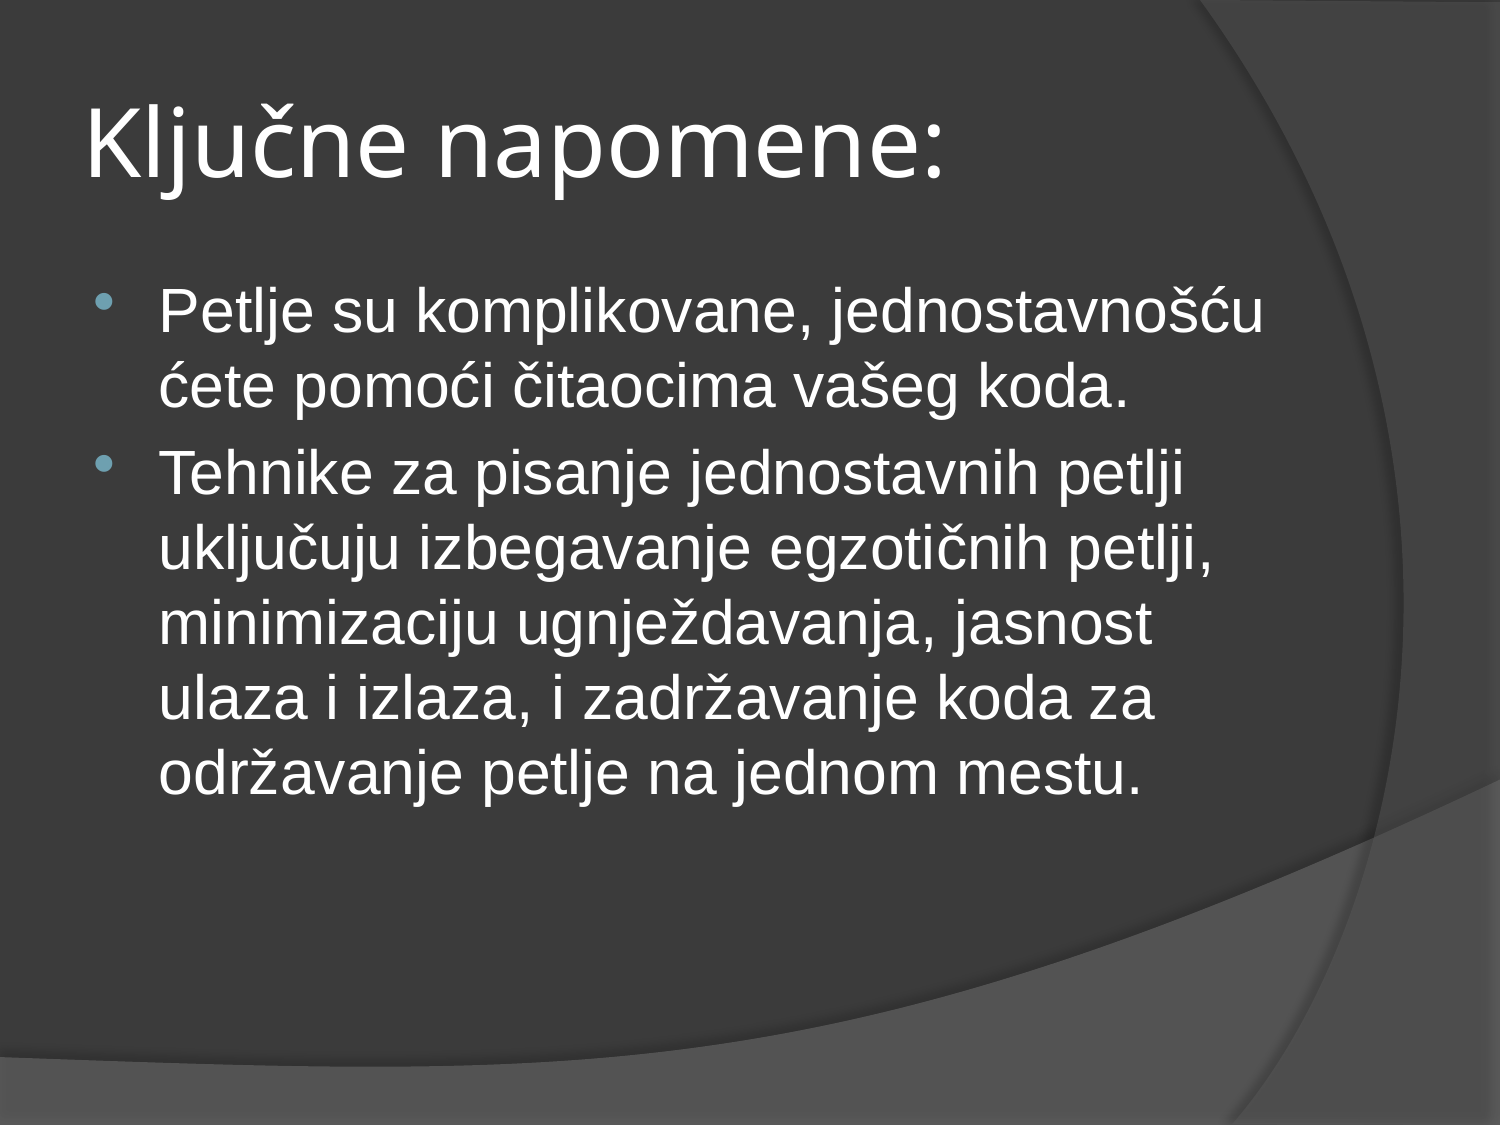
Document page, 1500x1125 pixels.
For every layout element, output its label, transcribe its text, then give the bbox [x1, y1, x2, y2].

title Ključne napomene: [75, 45, 1300, 233]
list Petlje su komplikovane, jednostavnošću ćete pomoći čitaocima vašeg koda. Tehnike za pisanje jednostavnih petlji uključuju izbegavanje egzotičnih petlji, minimizaciju ugnježdavanja, jasnost ulaza i izlaza, i zadržavanje koda za održavanje petlje na jednom mestu. [75, 262, 1300, 1005]
